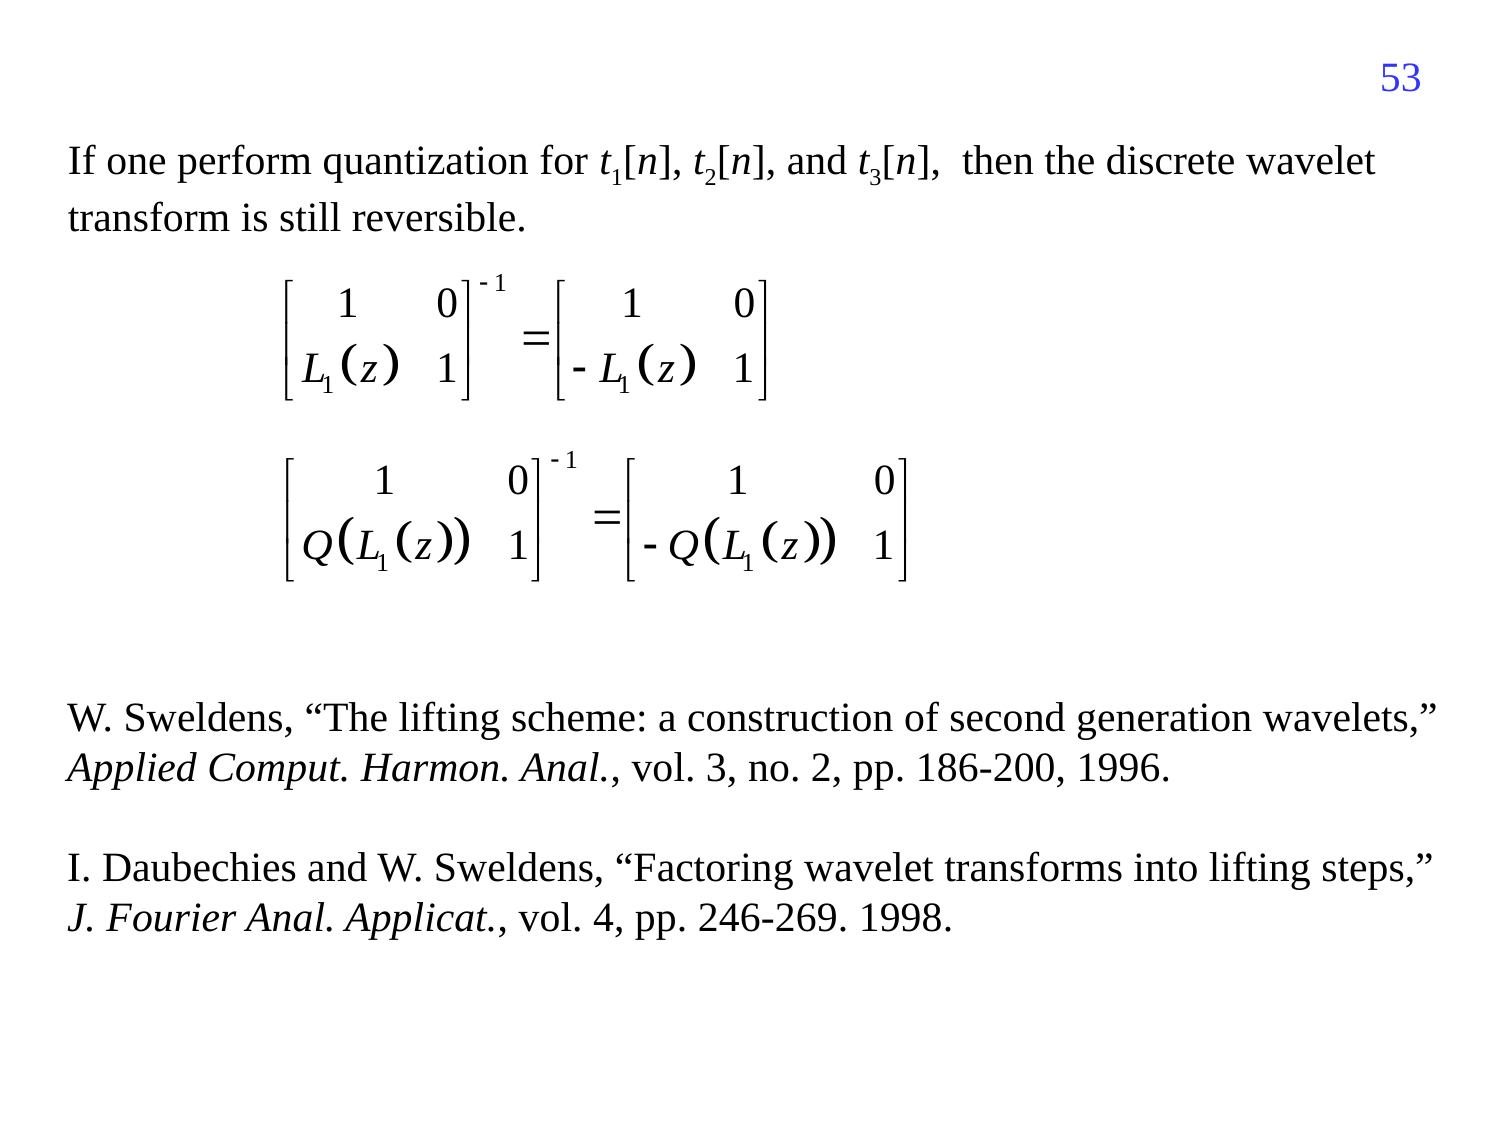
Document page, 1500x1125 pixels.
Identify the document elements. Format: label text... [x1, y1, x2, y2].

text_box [279, 444, 921, 588]
text_box W. Sweldens, “The lifting scheme: a construction of second generation wavelets,” Applied Comput. Harmon. Anal., vol. 3, no. 2, pp. 186-200, 1996. I. Daubechies and W. Sweldens, “Factoring wavelet transforms into lifting steps,” J. Fourier Anal. Applicat., vol. 4, pp. 246-269. 1998. [52, 681, 1465, 947]
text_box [277, 266, 779, 406]
slide_number 477 [1304, 42, 1437, 122]
text_box If one perform quantization for t1[n], t2[n], and t3[n], then the discrete wavelet transform is still reversible. [53, 125, 1401, 248]
